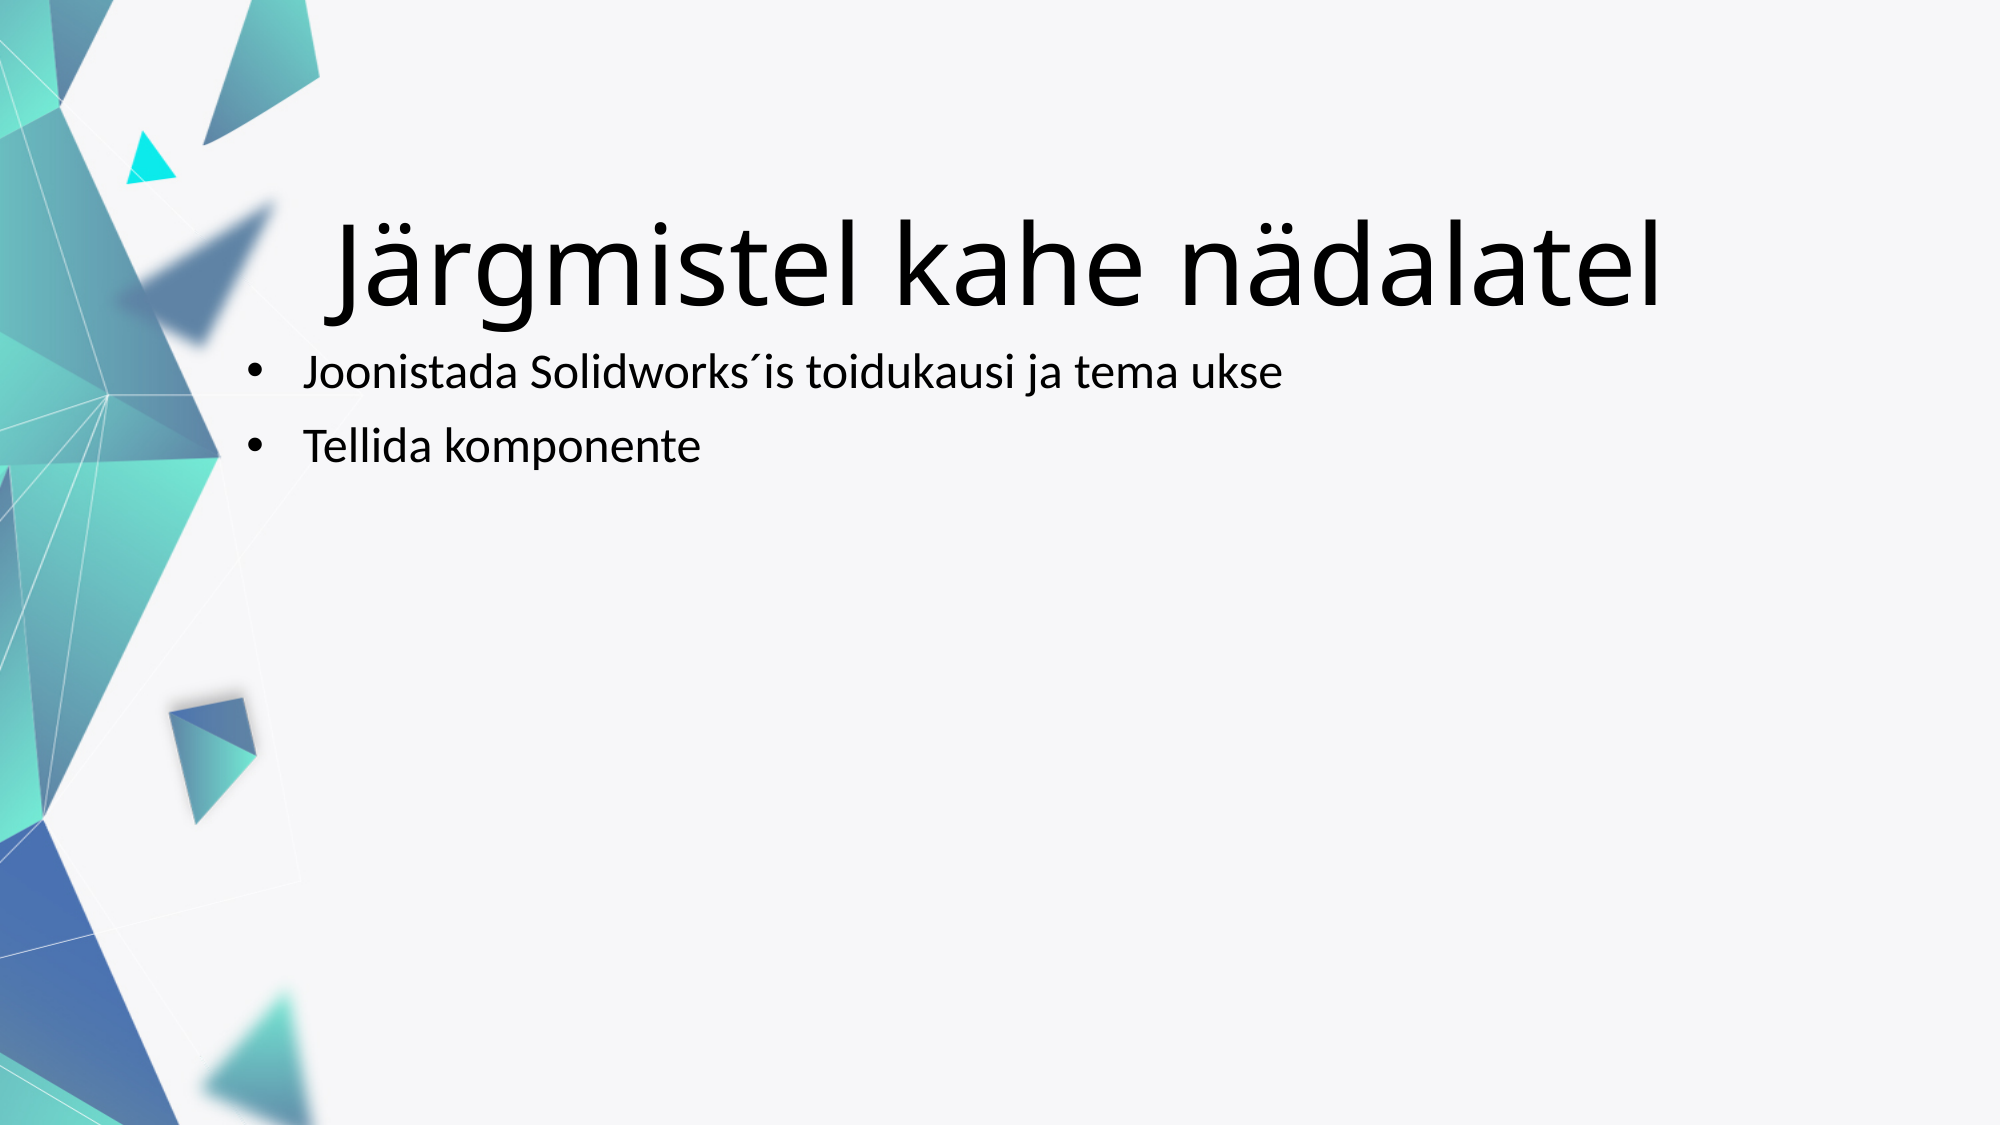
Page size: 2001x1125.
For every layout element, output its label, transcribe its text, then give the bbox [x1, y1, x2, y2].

list Joonistada Solidworks´is toidukausi ja tema ukse Tellida komponente [231, 337, 1800, 963]
title Järgmistel kahe nädalatel [200, 75, 1800, 338]
picture [0, 0, 2000, 1125]
